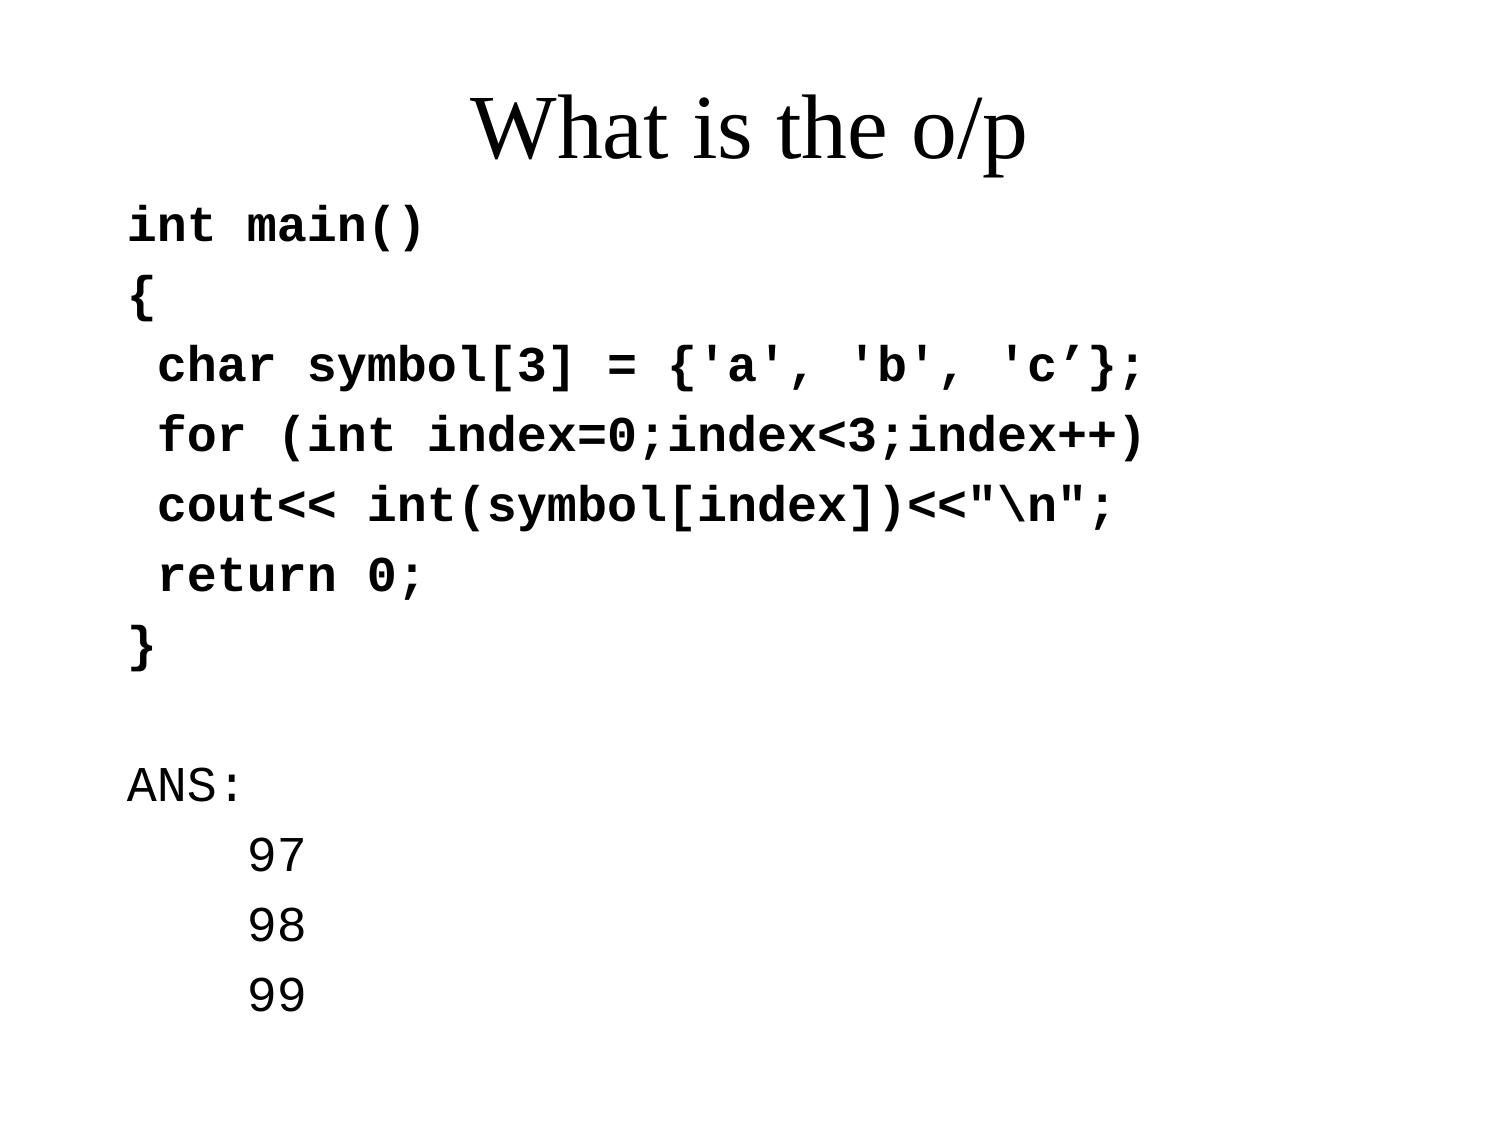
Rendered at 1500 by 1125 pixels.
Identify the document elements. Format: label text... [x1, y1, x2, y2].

list int main() { char symbol[3] = {'a', 'b', 'c’}; for (int index=0;index<3;index++) cout<< int(symbol[index])<<"\n"; return 0; } ANS: 97 98 99 [112, 184, 1406, 899]
title What is the o/p [103, 59, 1397, 149]
